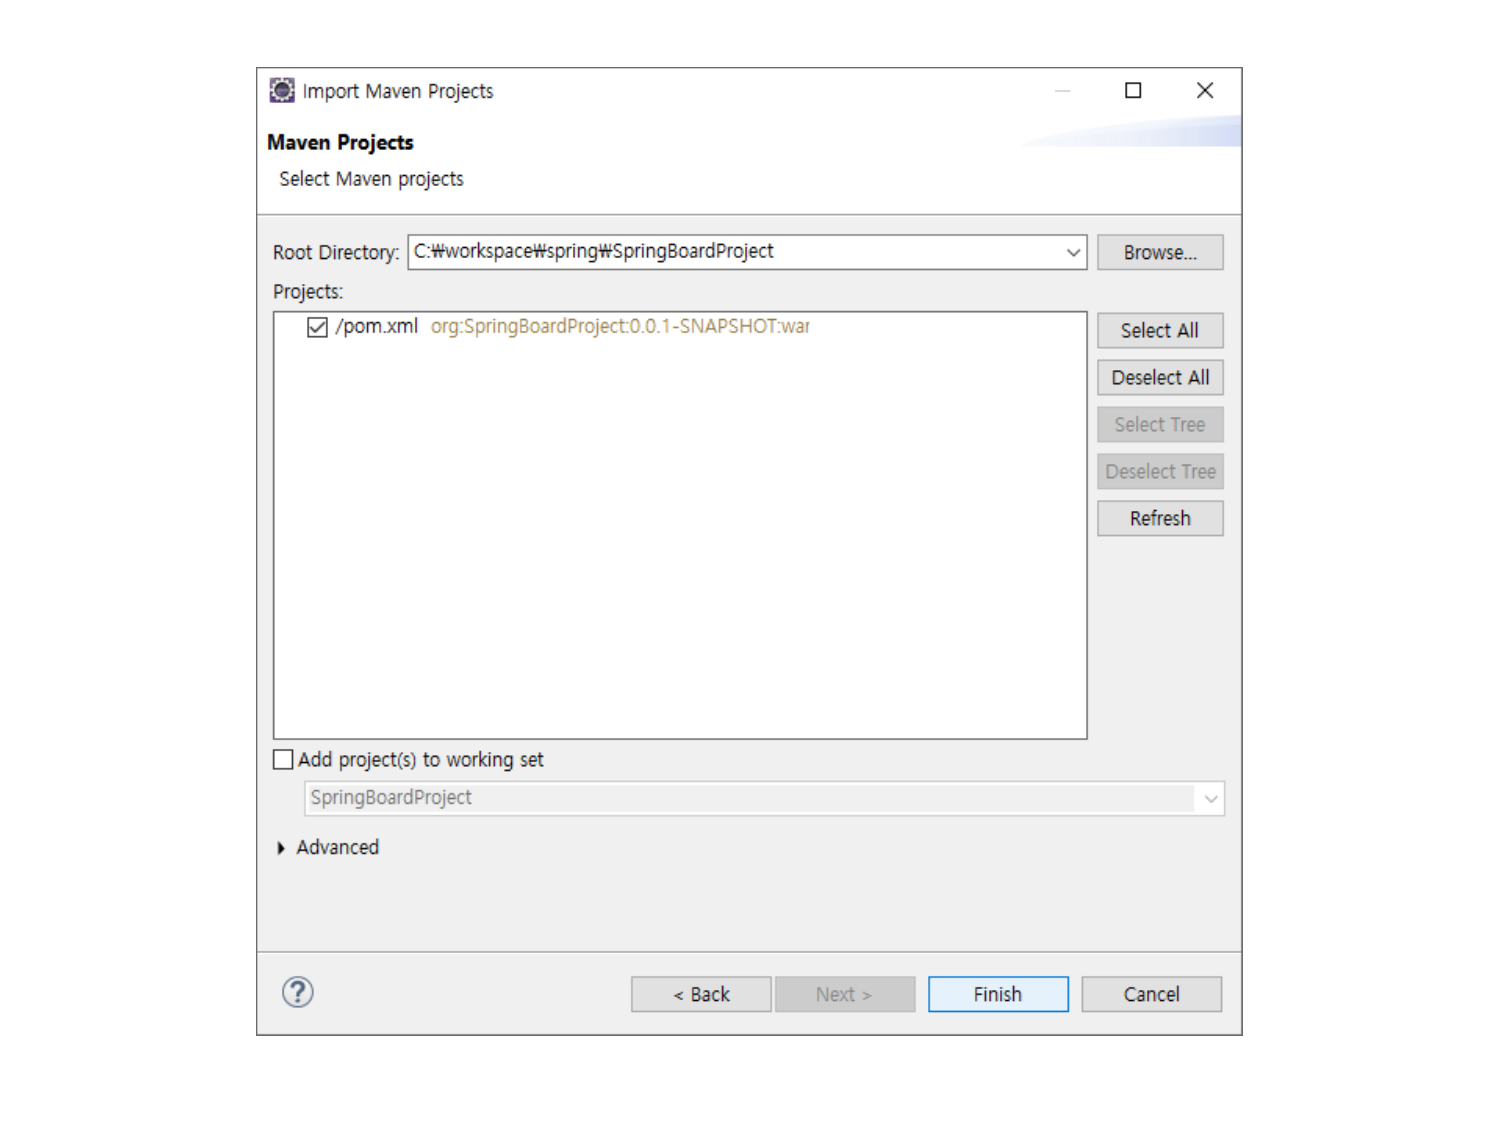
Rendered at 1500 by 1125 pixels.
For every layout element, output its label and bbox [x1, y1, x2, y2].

picture [256, 67, 1244, 1036]
